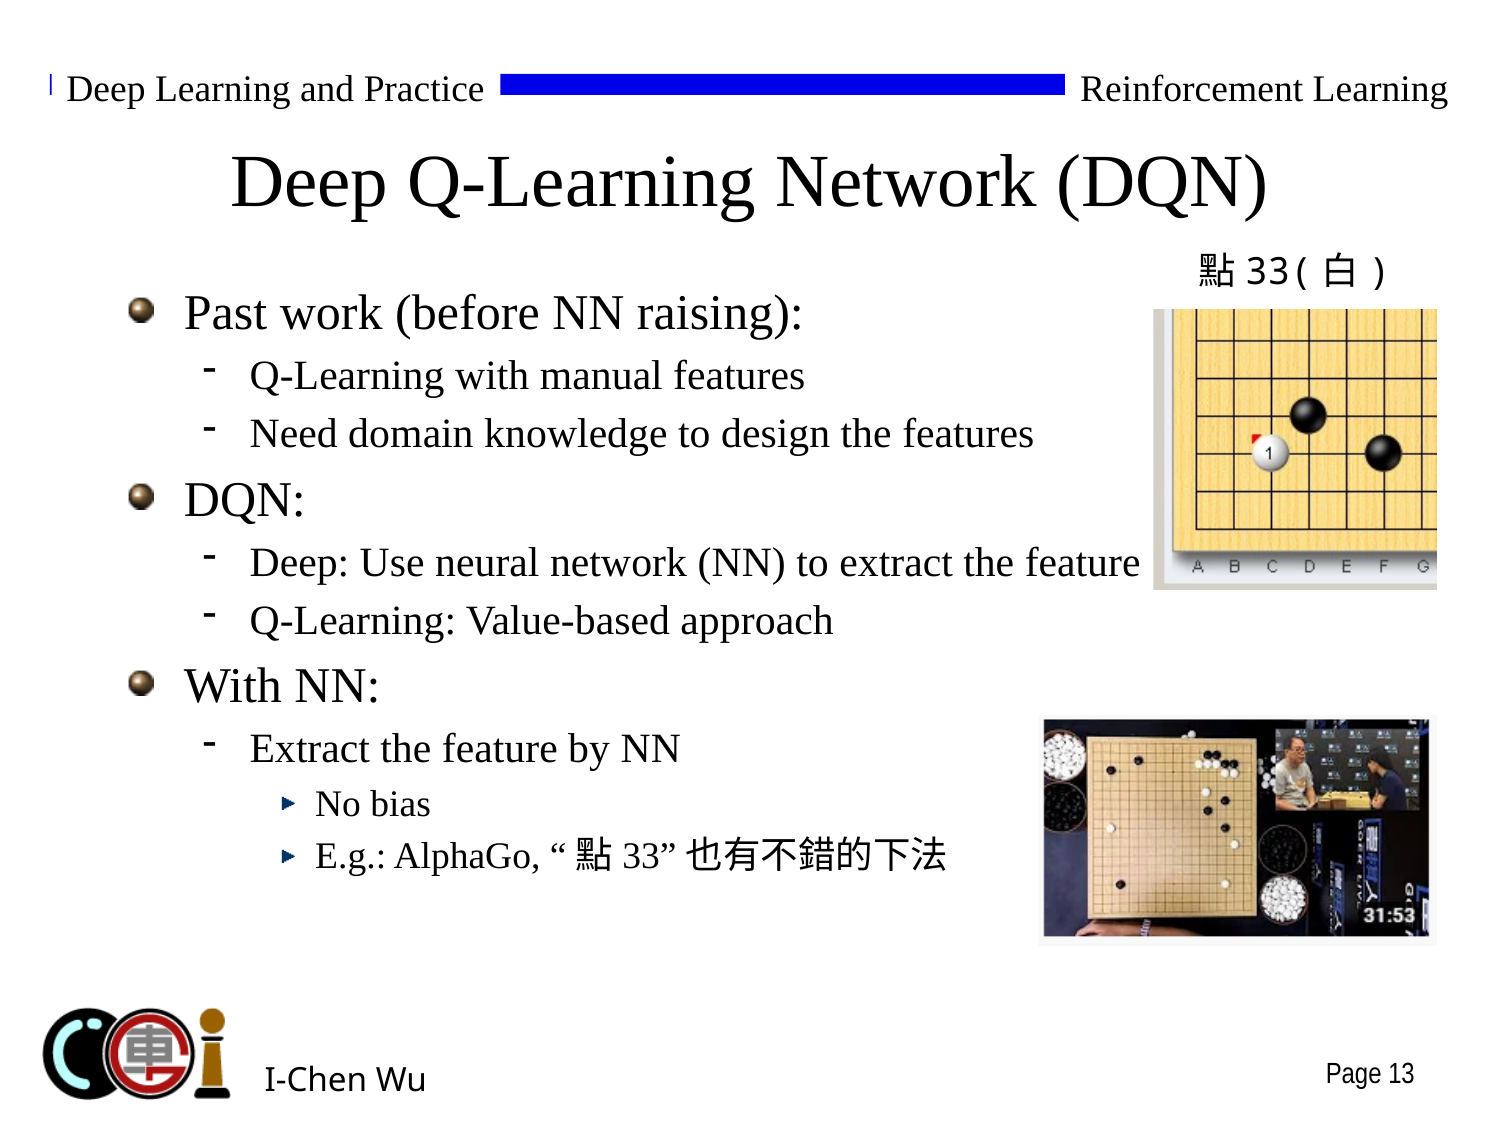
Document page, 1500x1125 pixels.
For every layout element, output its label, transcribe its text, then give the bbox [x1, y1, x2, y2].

picture [30, 999, 238, 1104]
picture [1038, 715, 1438, 946]
picture [127, 296, 154, 323]
picture [1152, 309, 1438, 590]
list Past work (before NN raising): Q-Learning with manual features Need domain knowledge to design the features DQN: Deep: Use neural network (NN) to extract the feature Q-Learning: Value-based approach With NN: Extract the feature by NN No bias E.g.: AlphaGo, “點33”也有不錯的下法 [112, 271, 1388, 1000]
picture [277, 845, 295, 863]
picture [127, 482, 154, 510]
picture [277, 792, 295, 810]
title Deep Q-Learning Network (DQN) [50, 99, 1450, 254]
text_box 點33(白) [1183, 239, 1406, 300]
picture [127, 669, 154, 696]
